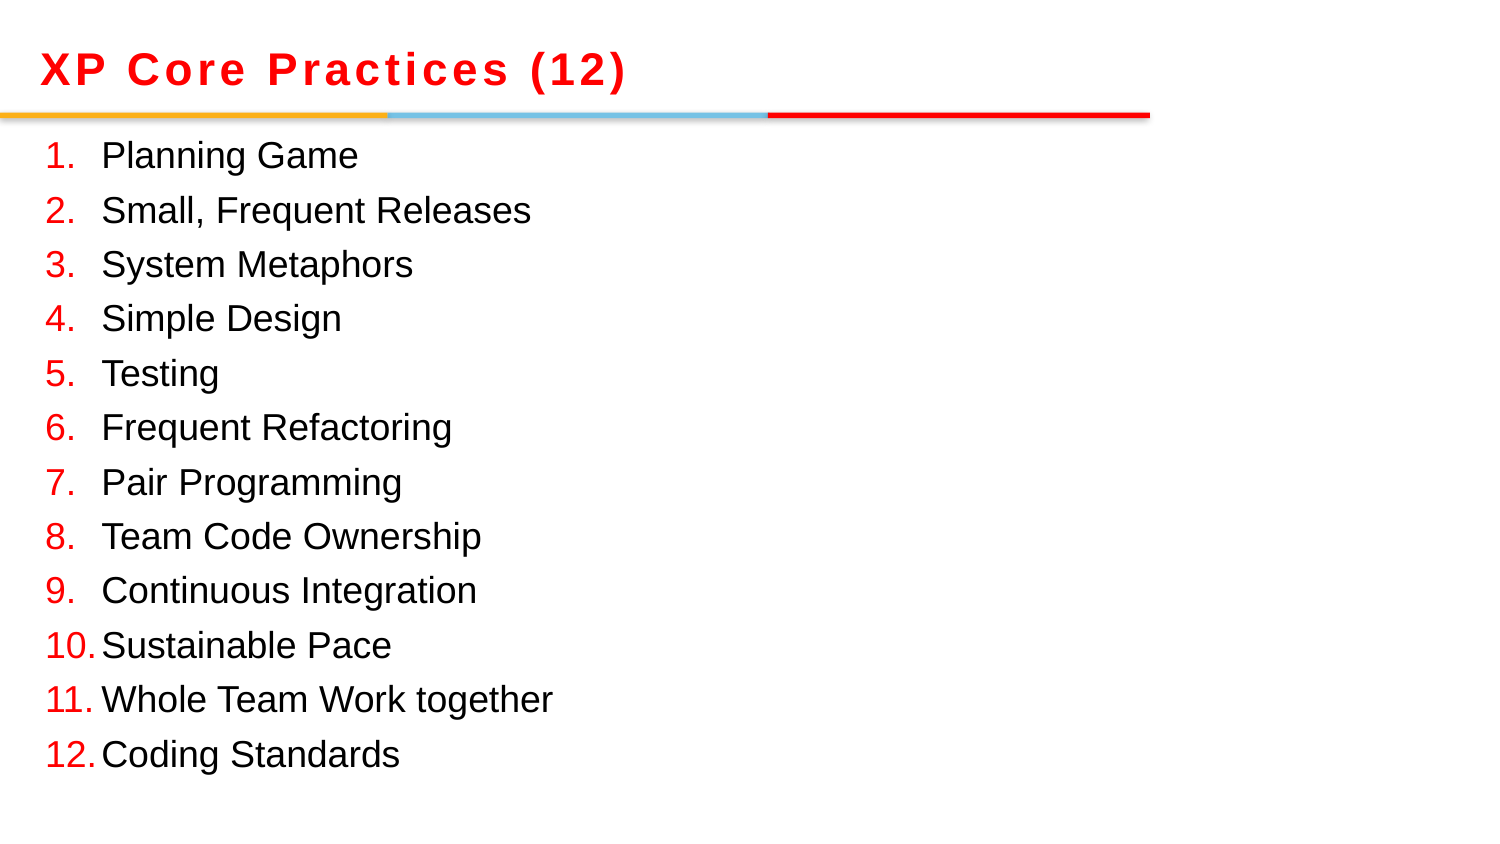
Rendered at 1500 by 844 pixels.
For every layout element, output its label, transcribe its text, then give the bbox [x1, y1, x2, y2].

list Planning Game Small, Frequent Releases System Metaphors Simple Design Testing Frequent Refactoring Pair Programming Team Code Ownership Continuous Integration Sustainable Pace Whole Team Work together Coding Standards [45, 123, 690, 799]
list XP Core Practices (12) [40, 19, 1113, 115]
